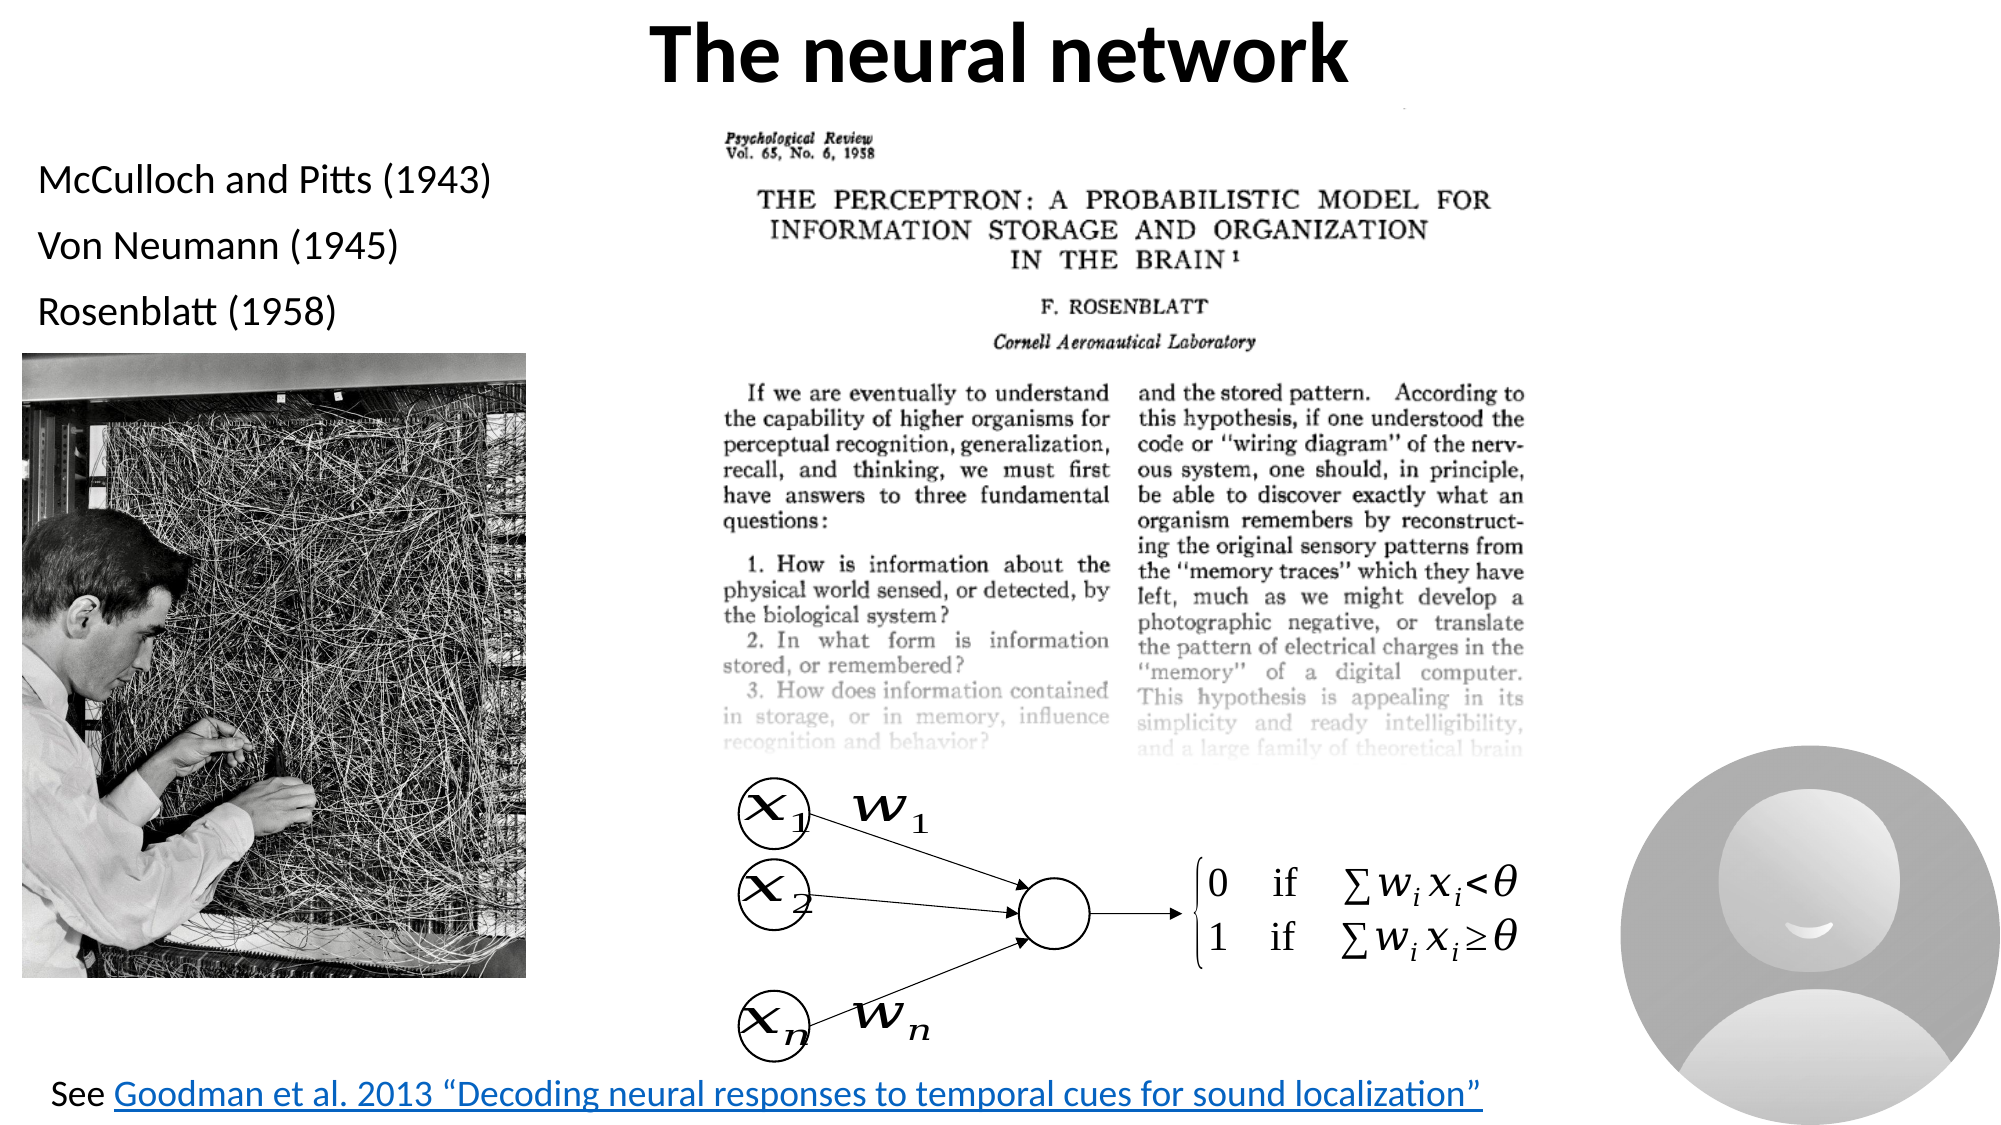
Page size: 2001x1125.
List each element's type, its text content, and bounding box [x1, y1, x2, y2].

title The neural network [0, 0, 2000, 109]
picture [1620, 745, 2000, 1125]
list McCulloch and Pitts (1943) Von Neumann (1945) Rosenblatt (1958) [22, 149, 1609, 1125]
text_box See Goodman et al. 2013 “Decoding neural responses to temporal cues for sound localization” [36, 1061, 1498, 1122]
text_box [696, 108, 1553, 765]
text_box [734, 777, 1522, 1062]
picture [22, 353, 526, 978]
